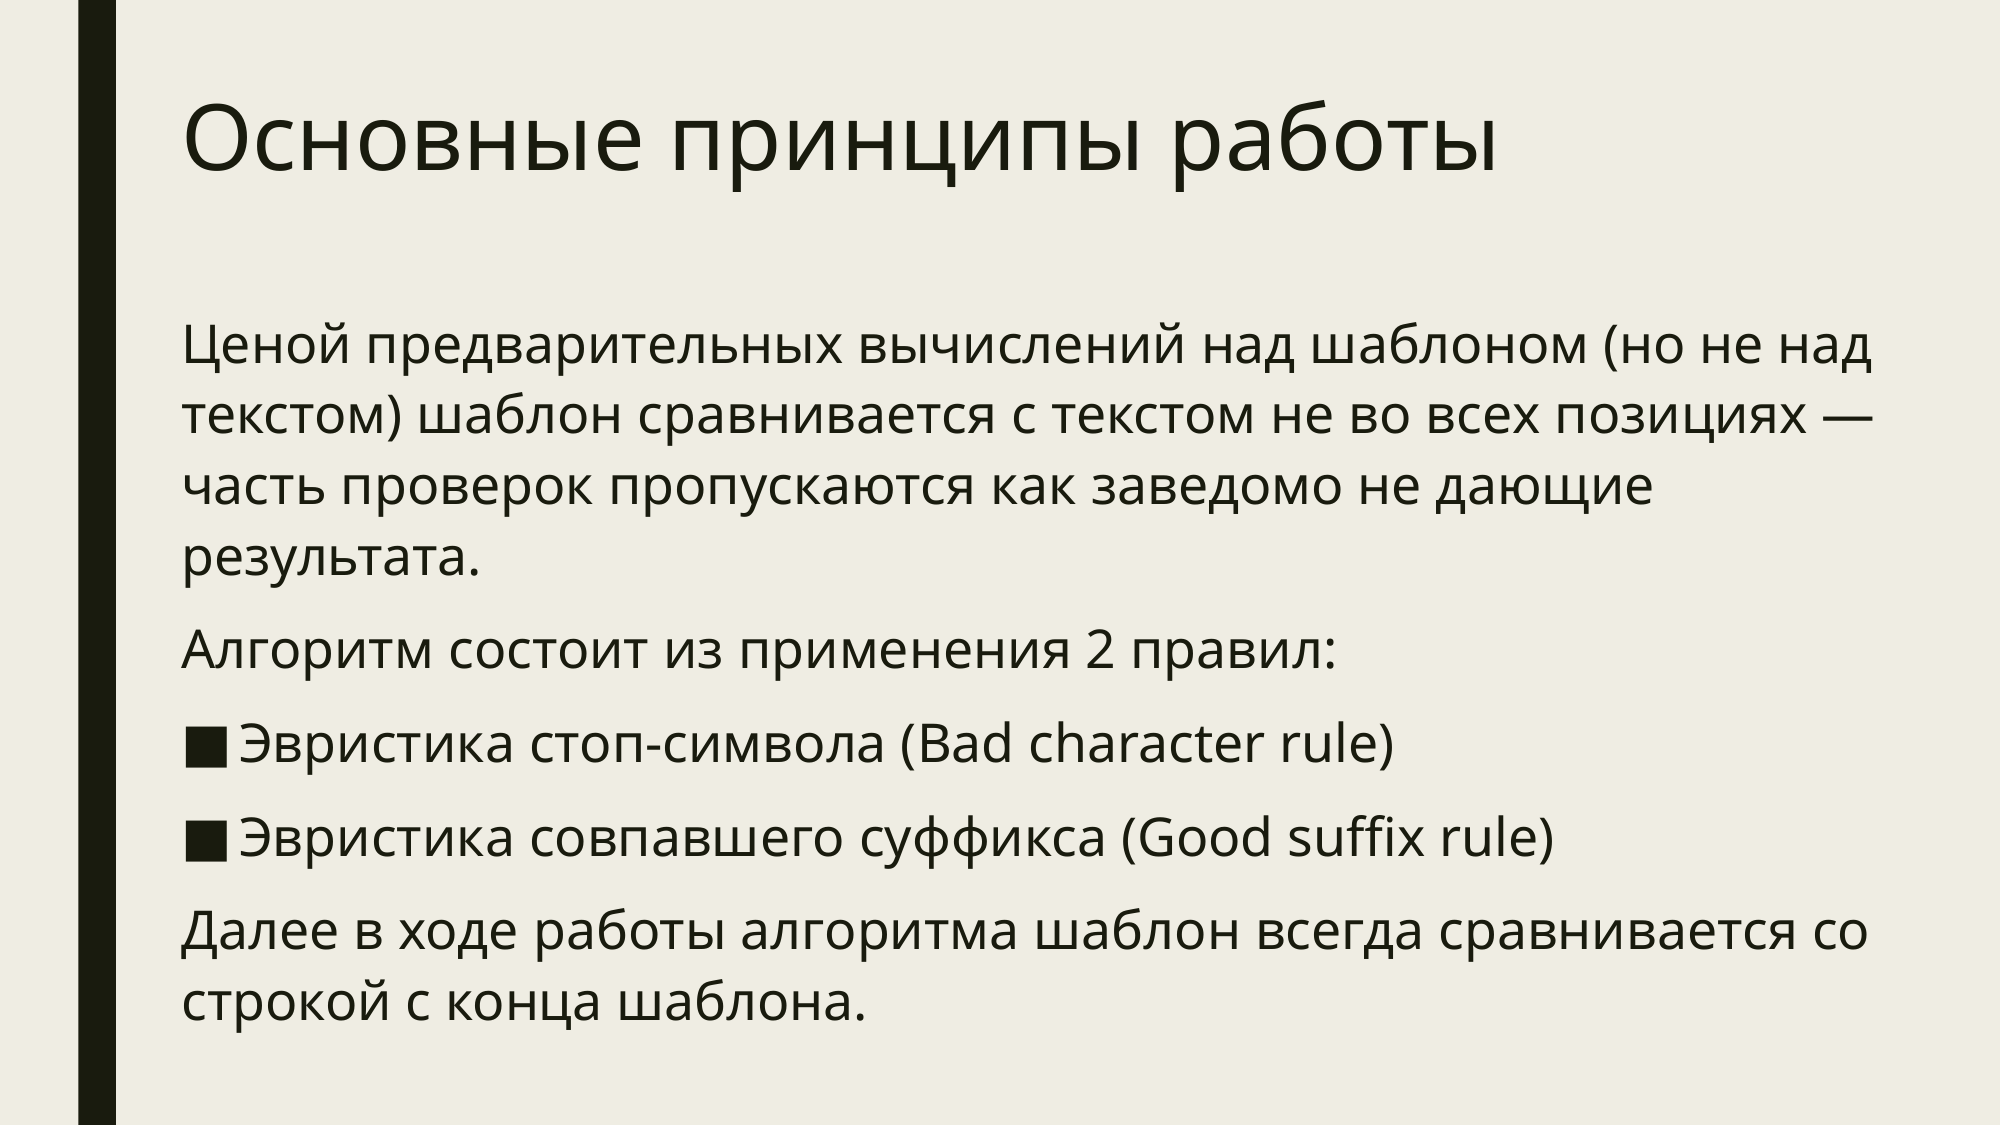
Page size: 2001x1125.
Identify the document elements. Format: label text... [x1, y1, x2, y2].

list Ценой предварительных вычислений над шаблоном (но не над текстом) шаблон сравнивается с текстом не во всех позициях — часть проверок пропускаются как заведомо не дающие результата. Алгоритм состоит из применения 2 правил: Эвристика стоп-символа (Bad character rule) Эвристика совпавшего суффикса (Good suffix rule) Далее в ходе работы алгоритма шаблон всегда сравнивается со строкой с конца шаблона. [166, 295, 1934, 1041]
title Основные принципы работы [166, 84, 1742, 268]
